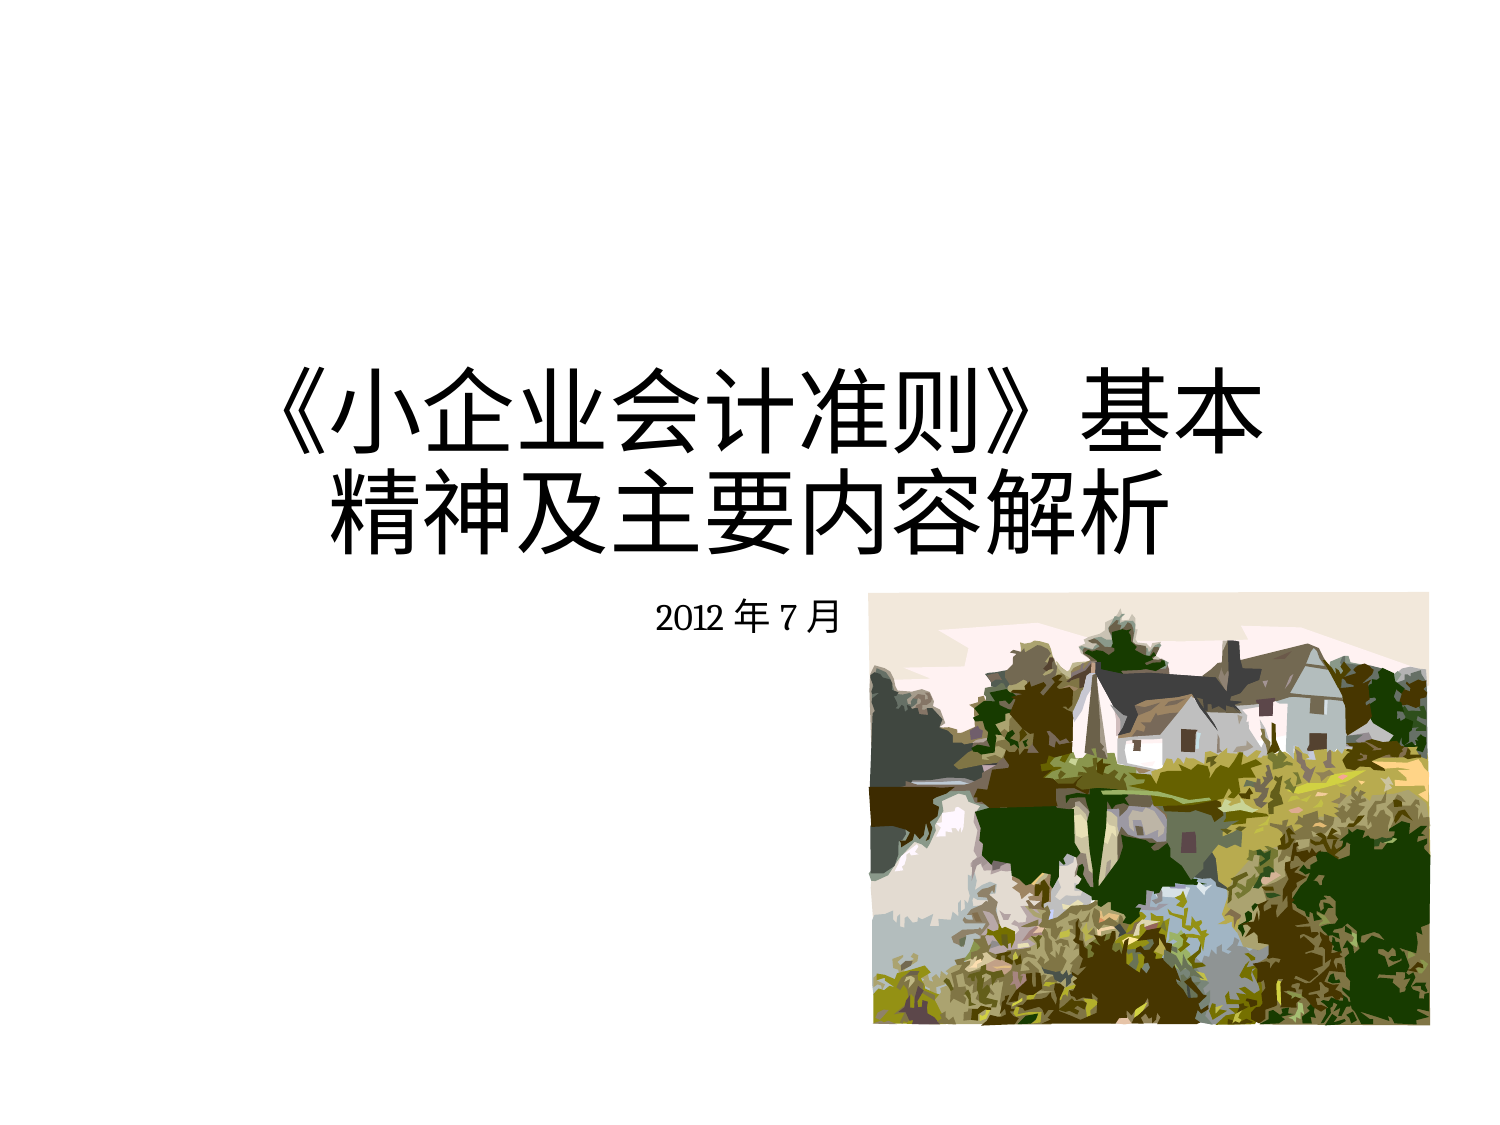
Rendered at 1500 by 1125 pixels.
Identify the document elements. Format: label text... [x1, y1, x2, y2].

subtitle 2012年7月 [187, 590, 868, 863]
picture [868, 586, 1437, 1032]
title 《小企业会计准则》基本精神及主要内容解析 [187, 184, 1313, 576]
